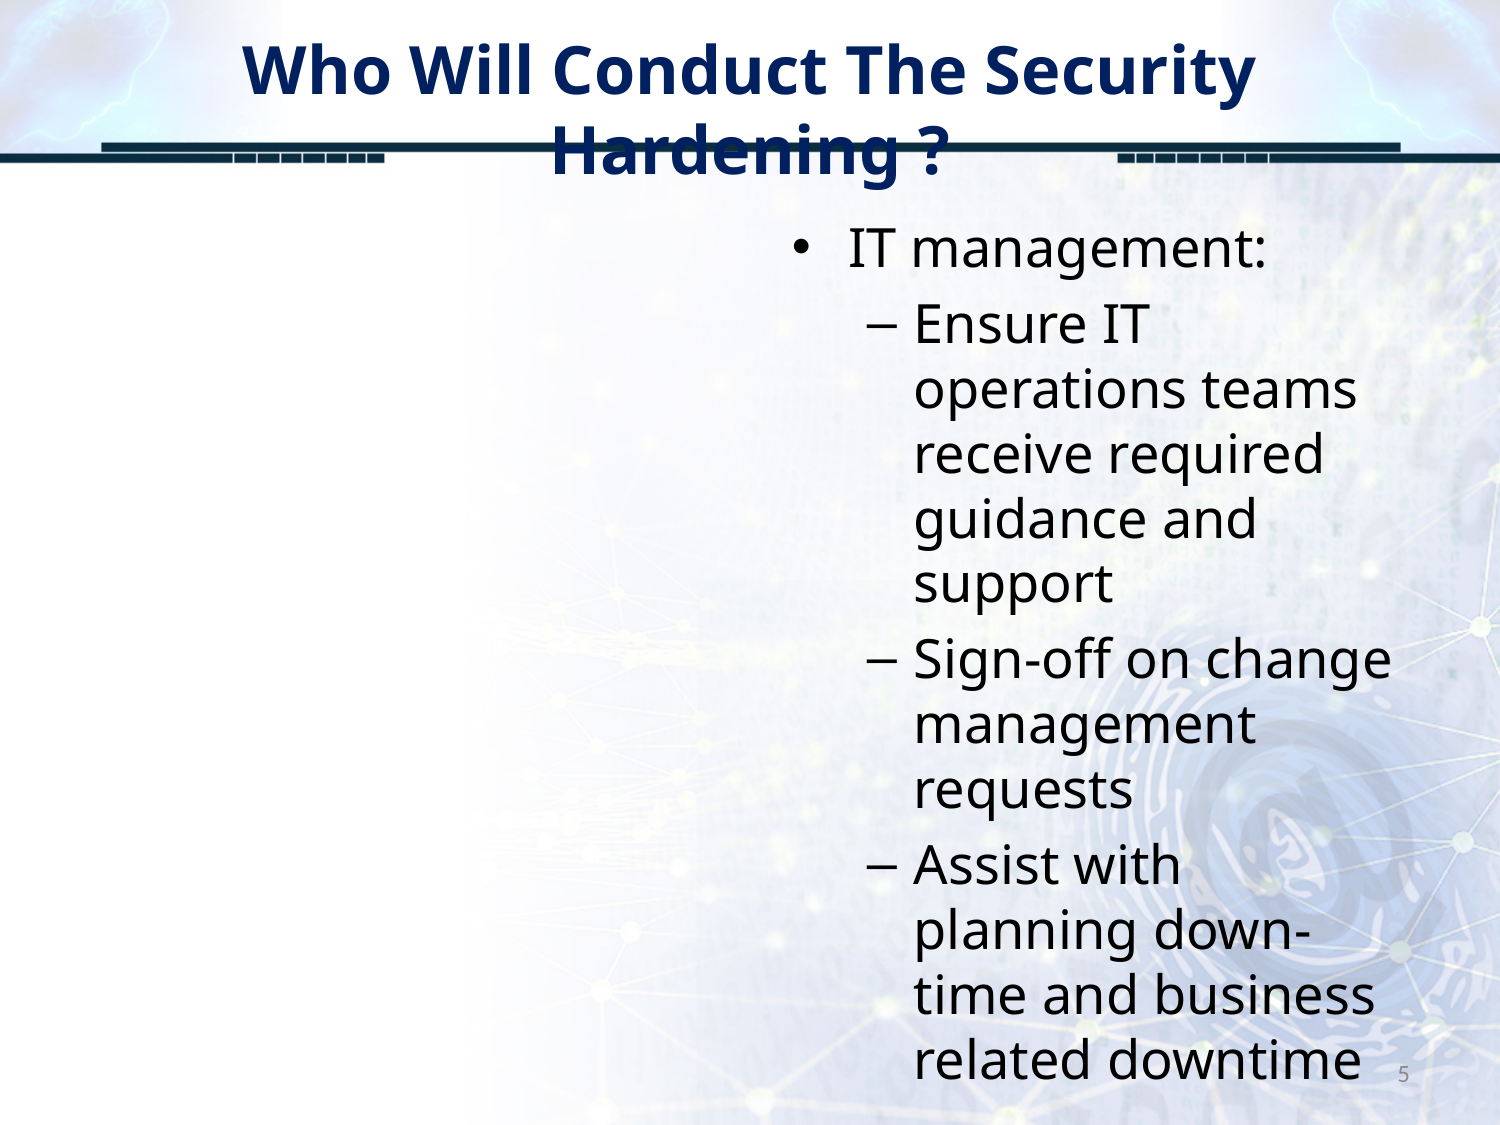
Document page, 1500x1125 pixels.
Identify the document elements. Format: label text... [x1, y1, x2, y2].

title Who Will Conduct The Security Hardening ? [75, 34, 1425, 182]
picture [0, 0, 1500, 1125]
slide_number 5 [1074, 1042, 1425, 1103]
list IT management: Ensure IT operations teams receive required guidance and support Sign-off on change management requests Assist with planning down-time and business related downtime [776, 205, 1432, 1023]
